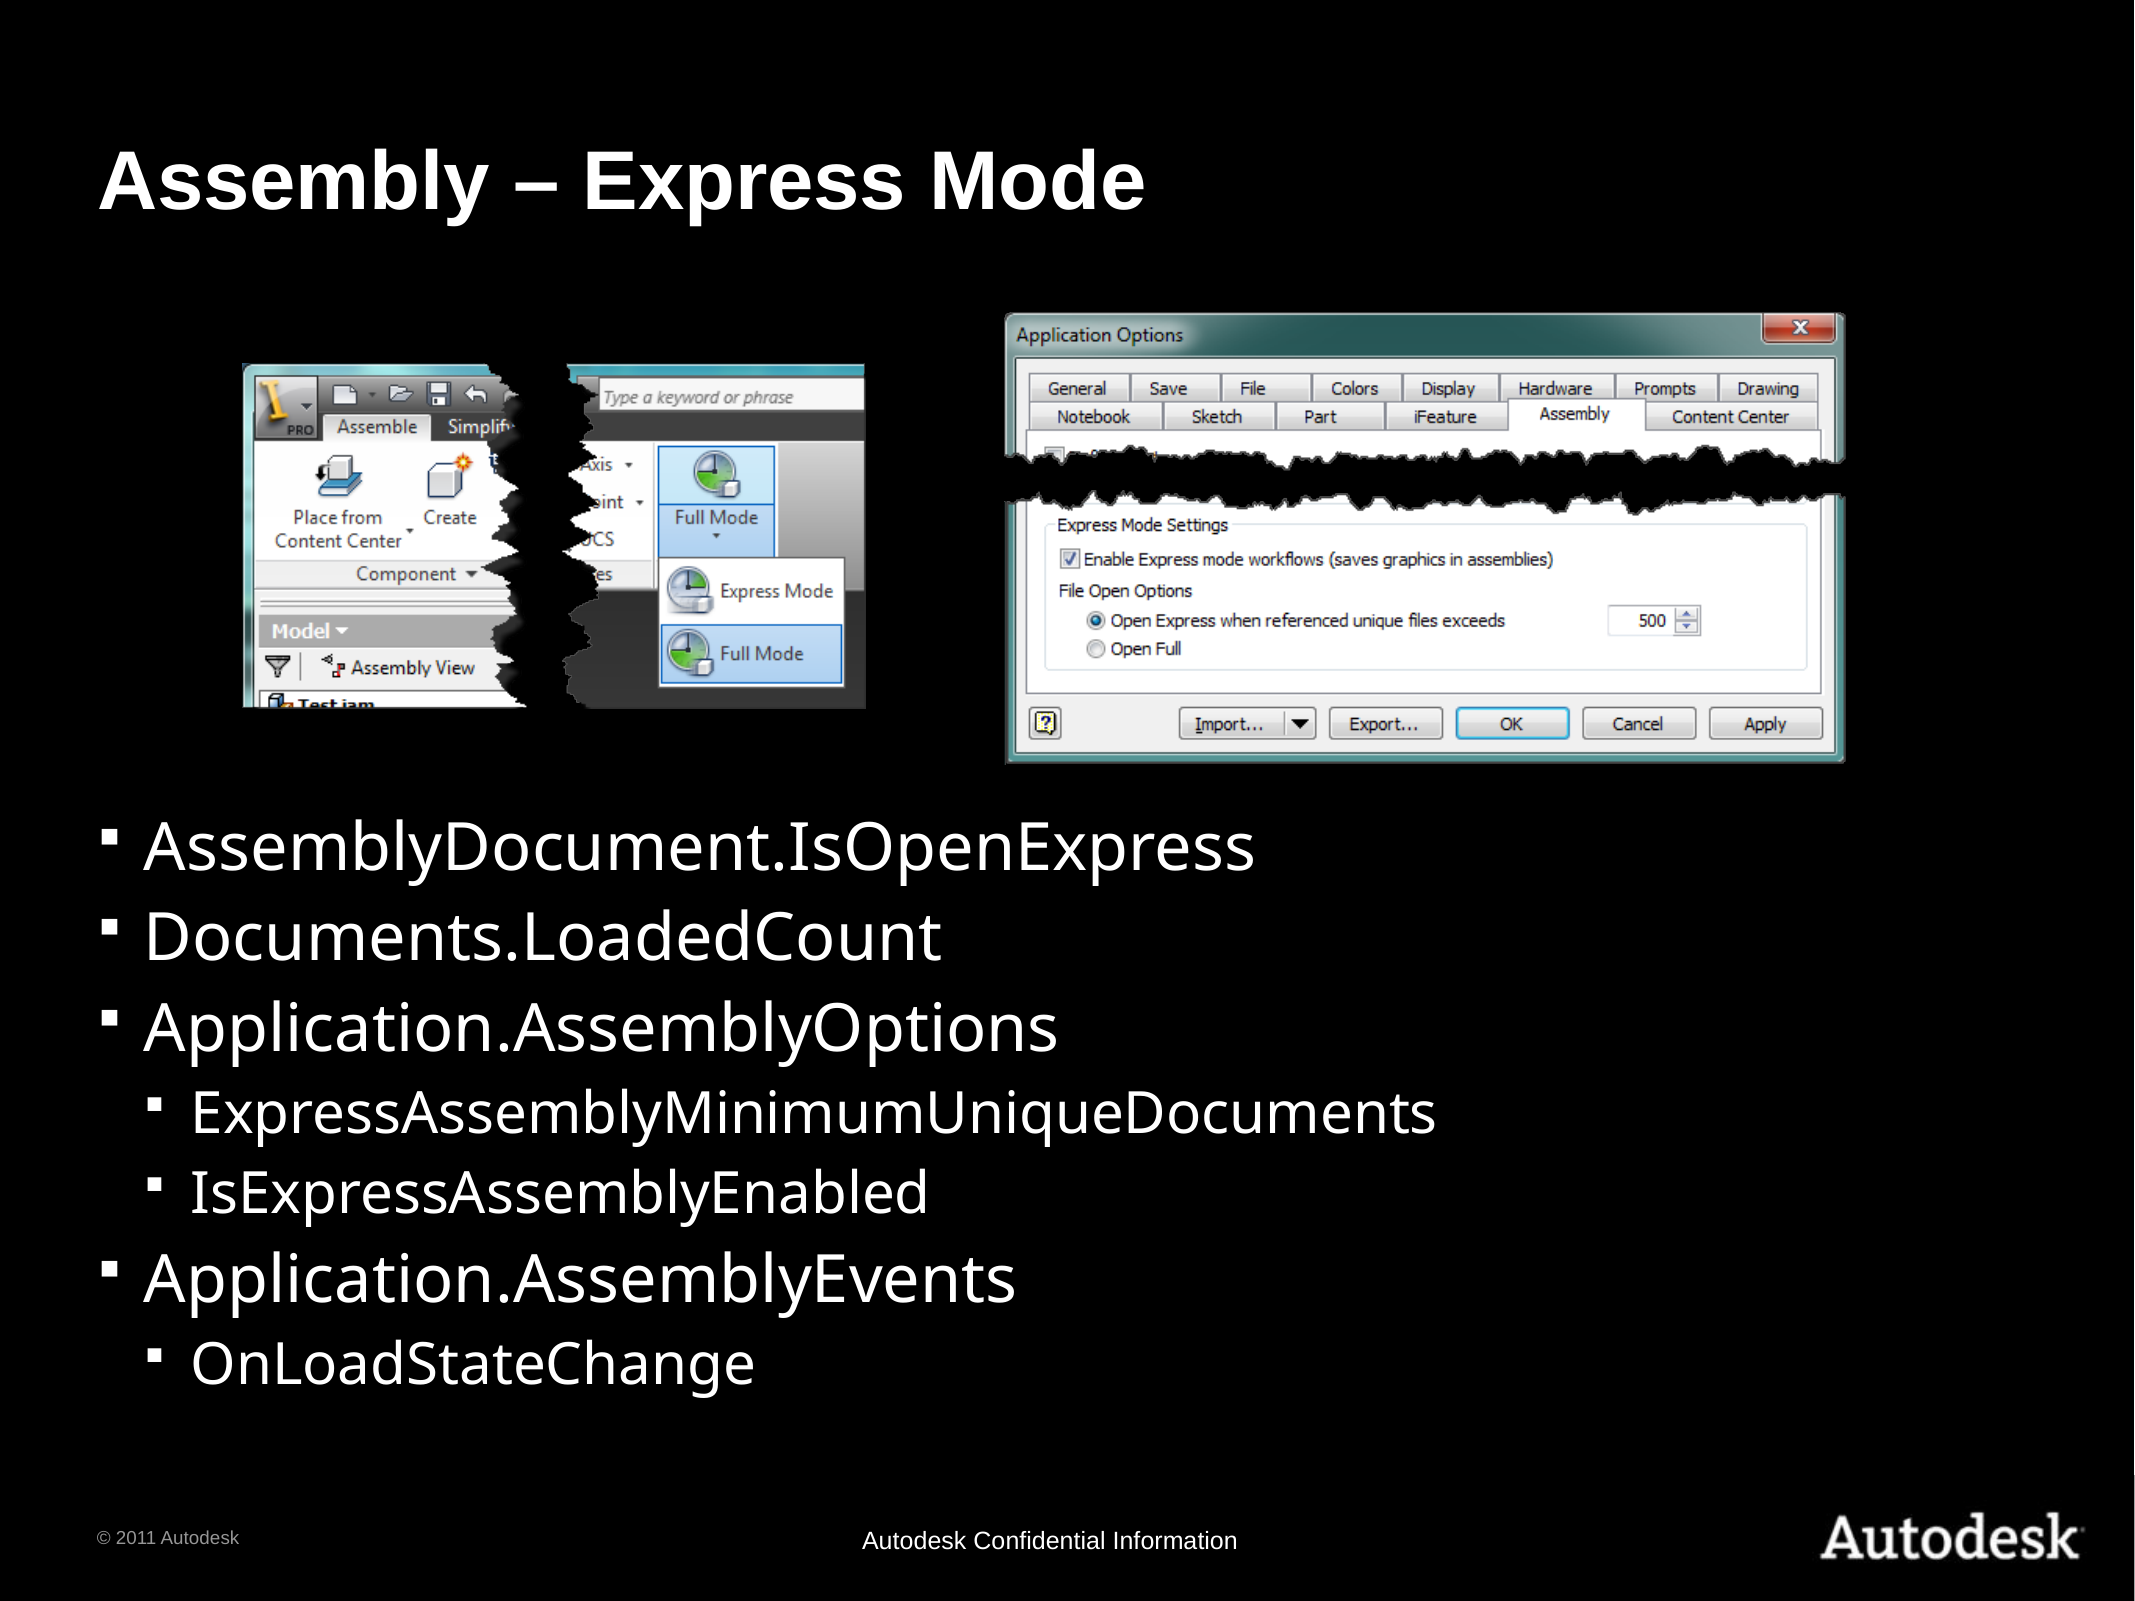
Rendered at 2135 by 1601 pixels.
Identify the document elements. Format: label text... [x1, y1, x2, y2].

picture [241, 363, 866, 710]
list AssemblyDocument.IsOpenExpress Documents.LoadedCount Application.AssemblyOptions ExpressAssemblyMinimumUniqueDocuments IsExpressAssemblyEnabled Application.AssemblyEvents OnLoadStateChange [96, 351, 2028, 1452]
picture [0, 1475, 2135, 1601]
title Assembly – Express Mode [96, 59, 2028, 293]
picture [1004, 312, 1848, 765]
